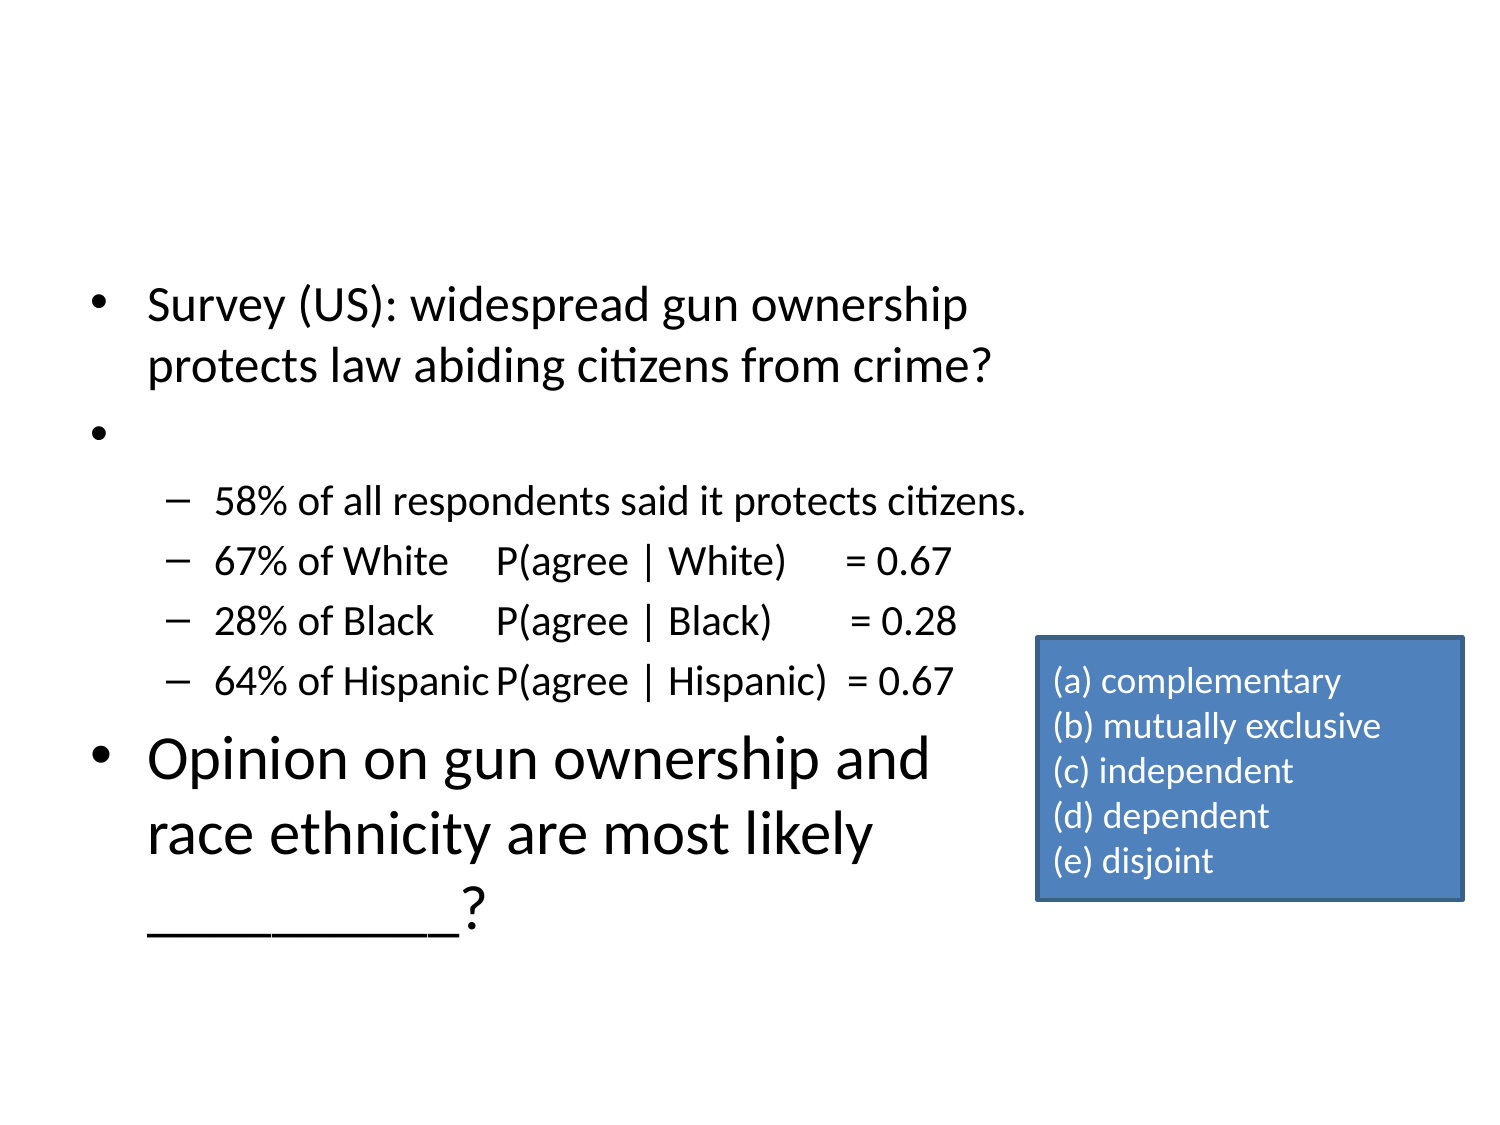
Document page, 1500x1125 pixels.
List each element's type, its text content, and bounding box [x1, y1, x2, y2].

text_box (a) complementary (b) mutually exclusive (c) independent (d) dependent (e) disjoint [1035, 635, 1465, 902]
list Survey (US): widespread gun ownership protects law abiding citizens from crime? 58% of all respondents said it protects citizens. 67% of White P(agree | White) = 0.67 28% of Black P(agree | Black) = 0.28 64% of Hispanic P(agree | Hispanic) = 0.67 Opinion on gun ownership and race ethnicity are most likely __________? [75, 262, 1050, 1005]
